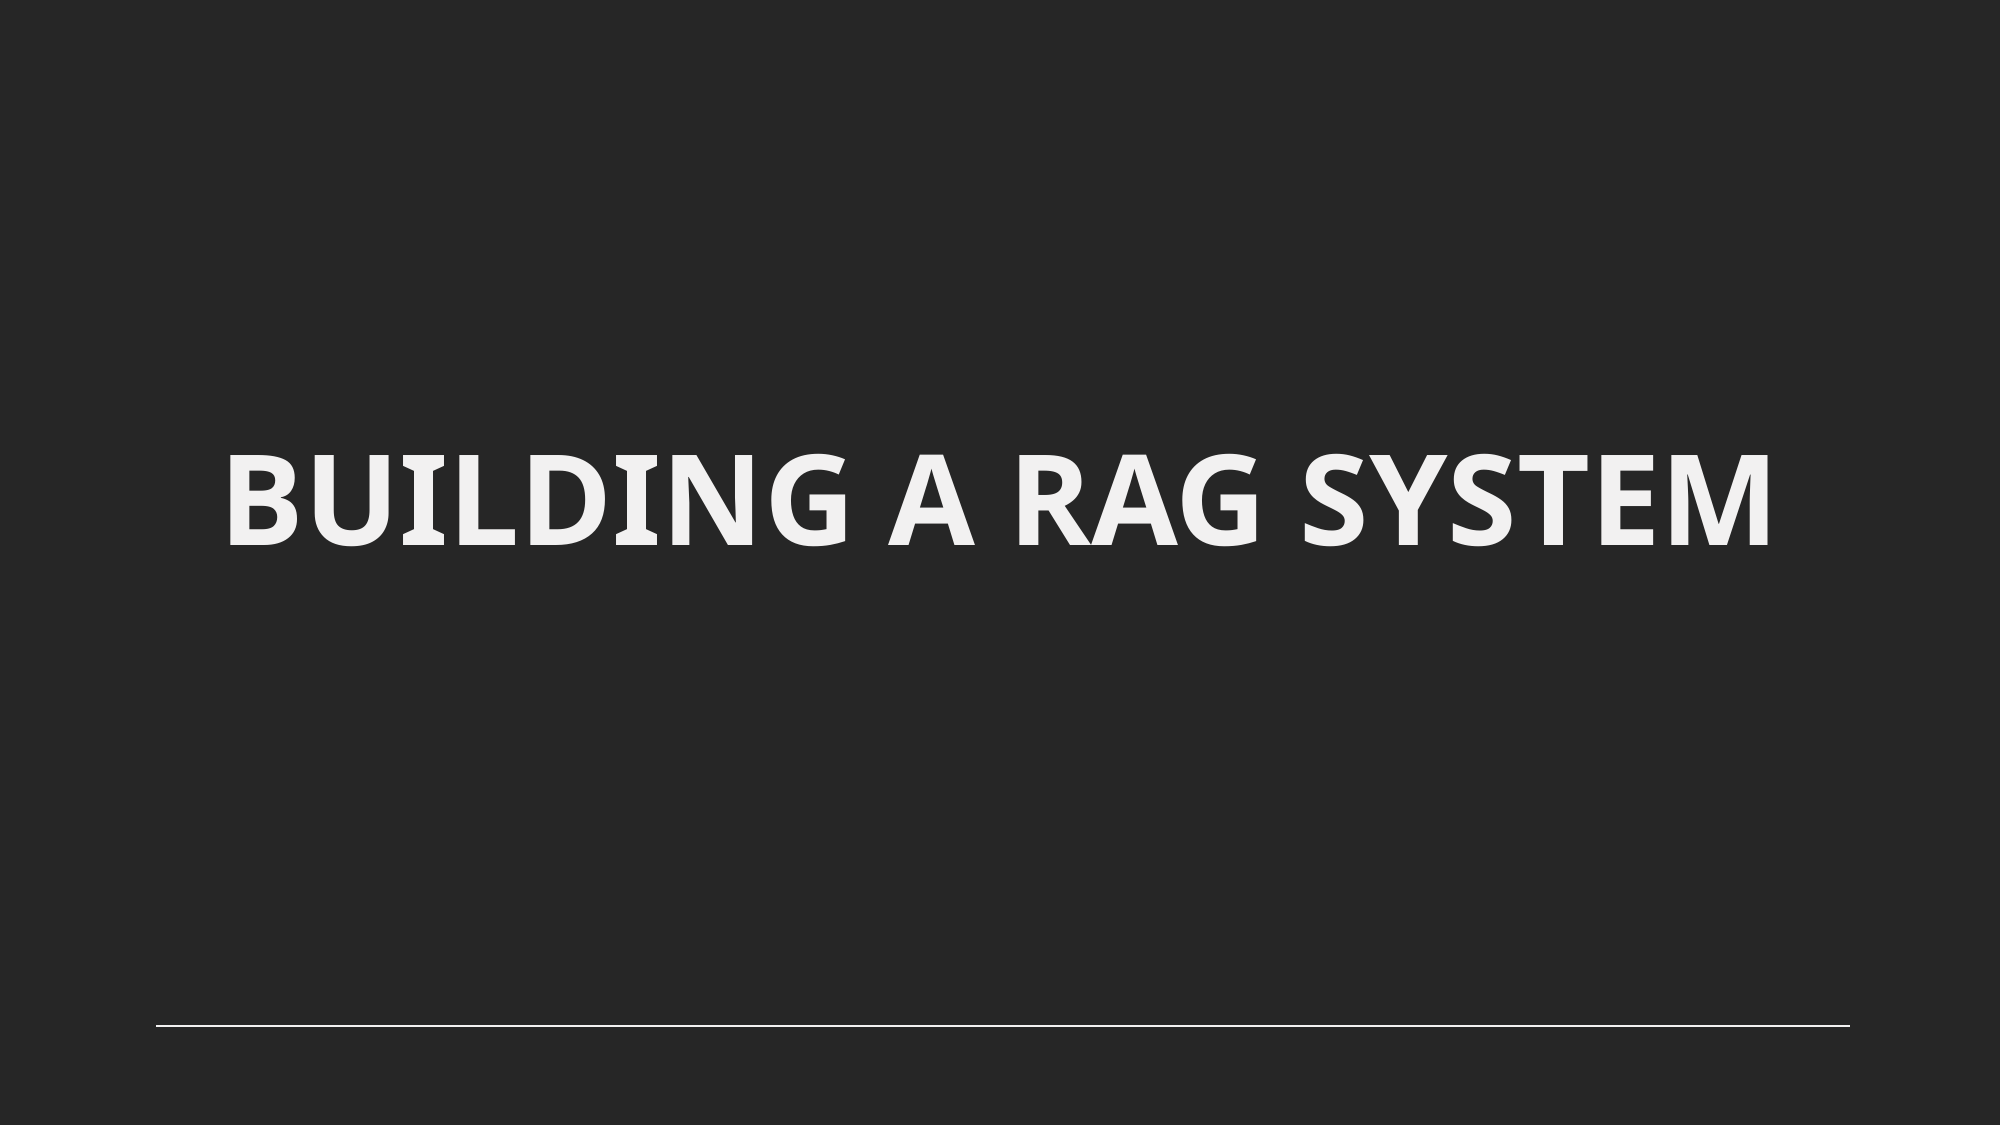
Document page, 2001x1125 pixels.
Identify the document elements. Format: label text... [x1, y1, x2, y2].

title BUILDING A RAG SYSTEM [168, 412, 1832, 713]
